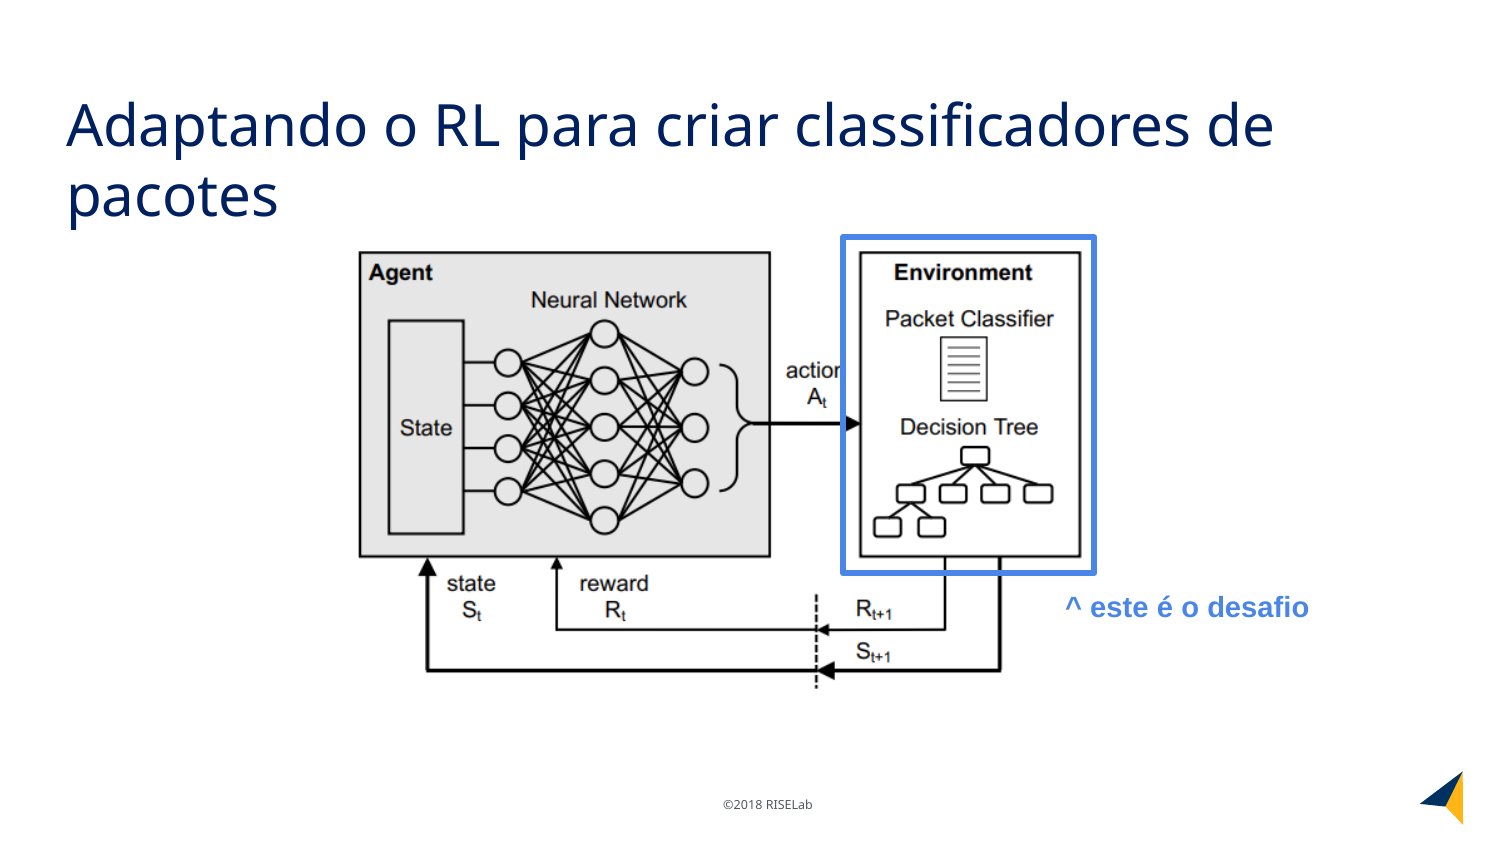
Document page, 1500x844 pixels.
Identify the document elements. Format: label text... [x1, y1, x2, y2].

picture [324, 230, 1093, 696]
text_box ^ este é o desafio [1049, 573, 1378, 747]
title Adaptando o RL para criar classificadores de pacotes [51, 72, 1449, 167]
